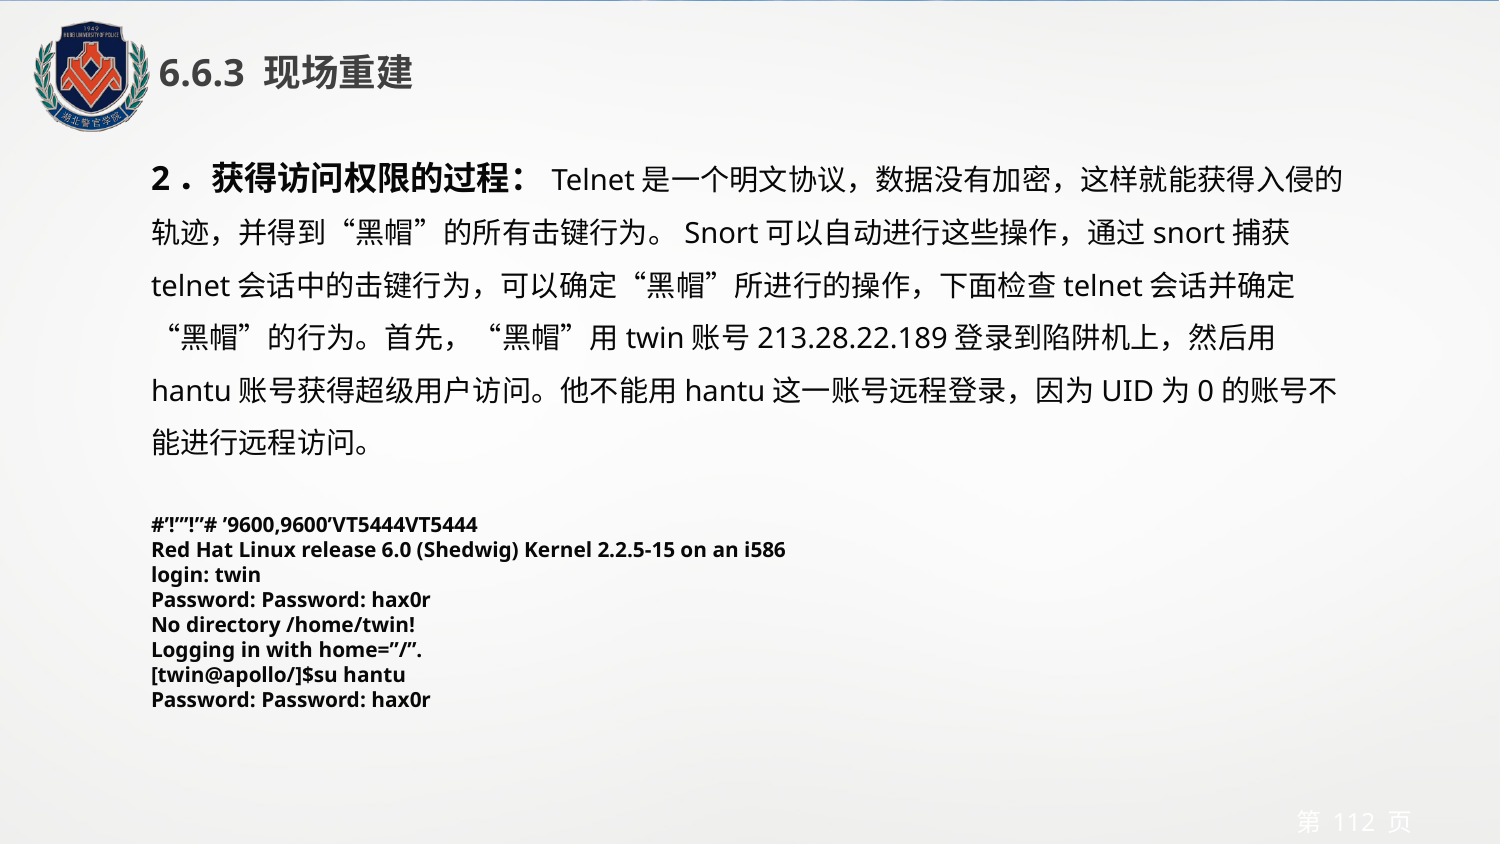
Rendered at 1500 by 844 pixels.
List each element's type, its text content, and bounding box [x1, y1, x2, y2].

picture [0, 0, 1500, 844]
text_box 2．获得访问权限的过程：Telnet是一个明文协议，数据没有加密，这样就能获得入侵的轨迹，并得到“黑帽”的所有击键行为。Snort可以自动进行这些操作，通过snort捕获telnet会话中的击键行为，可以确定“黑帽”所进行的操作，下面检查telnet会话并确定“黑帽”的行为。首先，“黑帽”用twin账号213.28.22.189登录到陷阱机上，然后用hantu账号获得超级用户访问。他不能用hantu这一账号远程登录，因为UID为0的账号不能进行远程访问。 #’!”’!”# ’9600,9600’VT5444VT5444 Red Hat Linux release 6.0 (Shedwig) Kernel 2.2.5-15 on an i586 login: twin Password: Password: hax0r No directory /home/twin! Logging in with home=”/”. [twin@apollo/]$su hantu Password: Password: hax0r [136, 129, 1364, 719]
text_box 6.6.3 现场重建 [147, 43, 786, 100]
